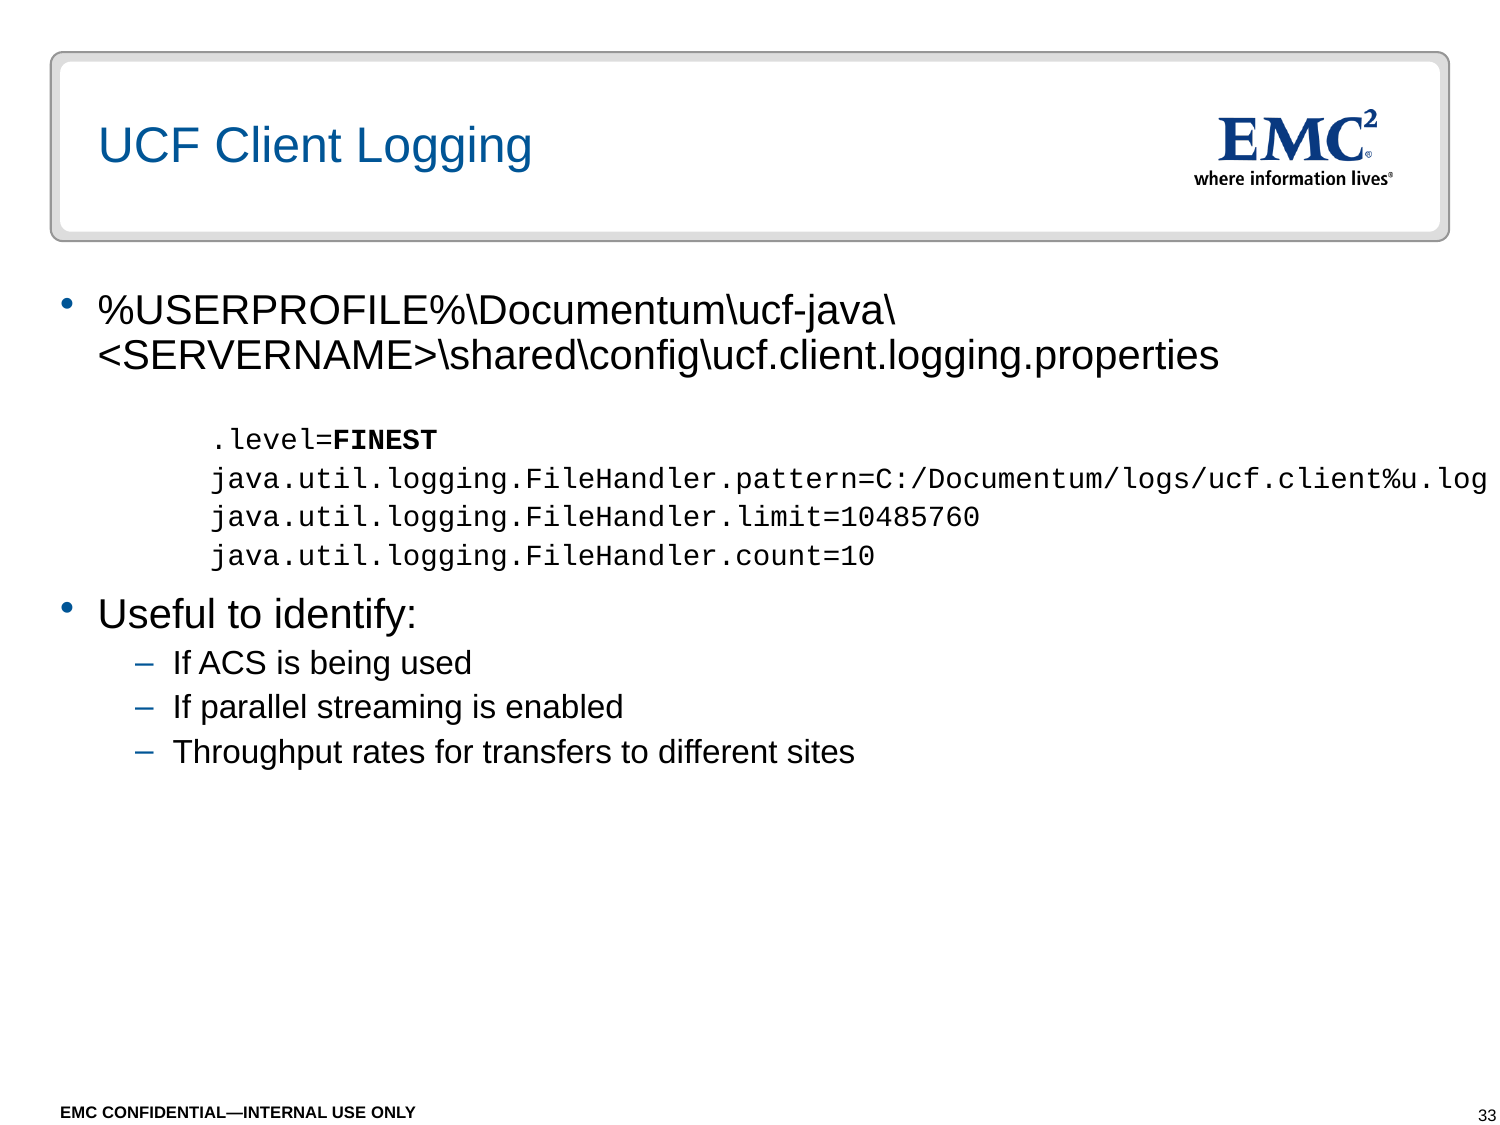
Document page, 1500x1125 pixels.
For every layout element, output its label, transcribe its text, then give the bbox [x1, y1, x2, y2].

list %USERPROFILE%\Documentum\ucf-java\ <SERVERNAME>\shared\config\ucf.client.logging.properties .level=FINEST java.util.logging.FileHandler.pattern=C:/Documentum/logs/ucf.client%u.log java.util.logging.FileHandler.limit=10485760 java.util.logging.FileHandler.count=10 Useful to identify: If ACS is being used If parallel streaming is enabled Throughput rates for transfers to different sites [59, 288, 1500, 1083]
picture [1194, 109, 1393, 185]
title UCF Client Logging [97, 75, 1129, 218]
